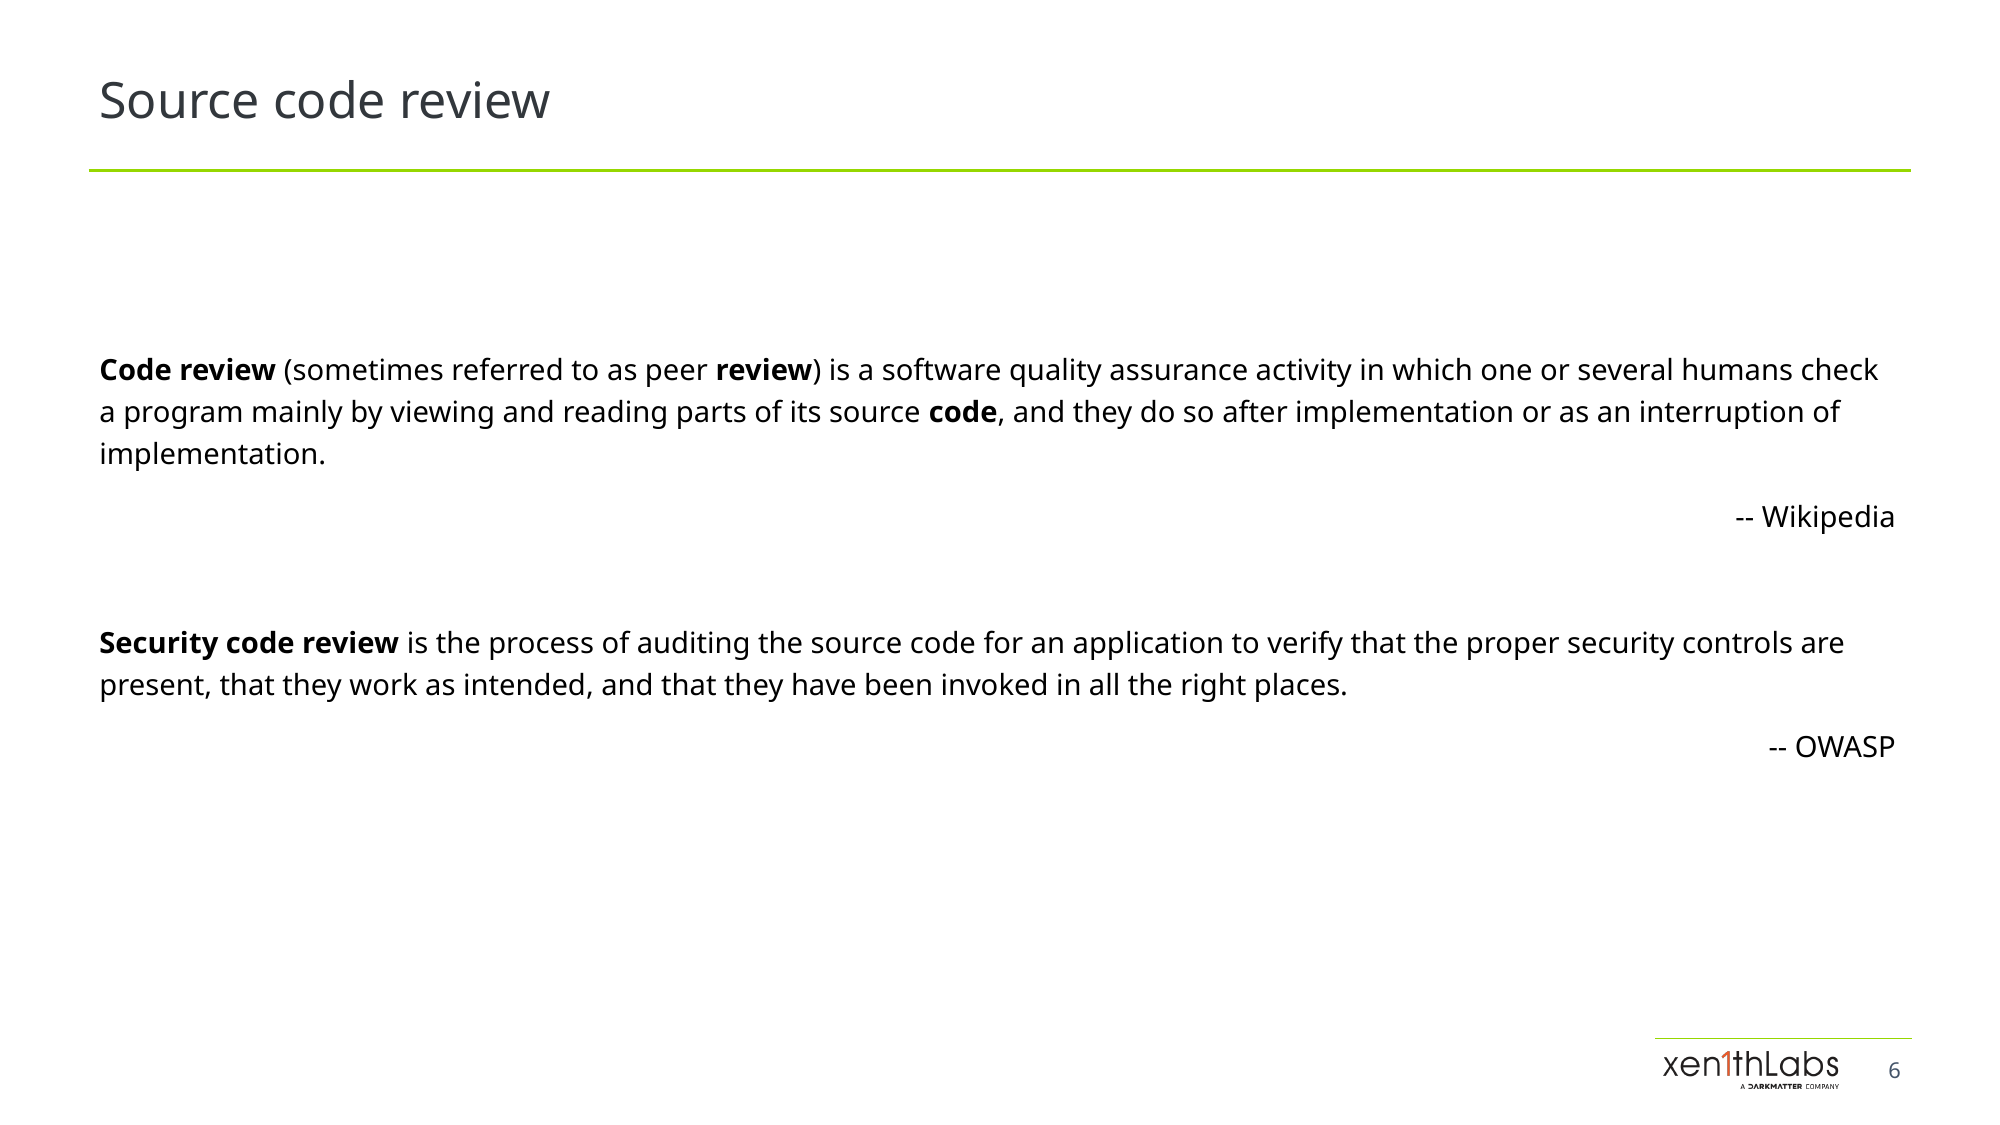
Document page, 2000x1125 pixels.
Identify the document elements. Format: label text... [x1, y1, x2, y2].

picture [1663, 1051, 1839, 1089]
list Code review (sometimes referred to as peer review) is a software quality assurance activity in which one or several humans check a program mainly by viewing and reading parts of its source code, and they do so after implementation or as an interruption of implementation. -- Wikipedia Security code review is the process of auditing the source code for an application to verify that the proper security controls are present, that they work as intended, and that they have been invoked in all the right places. -- OWASP [84, 218, 1911, 997]
title Source code review [84, 33, 1911, 171]
